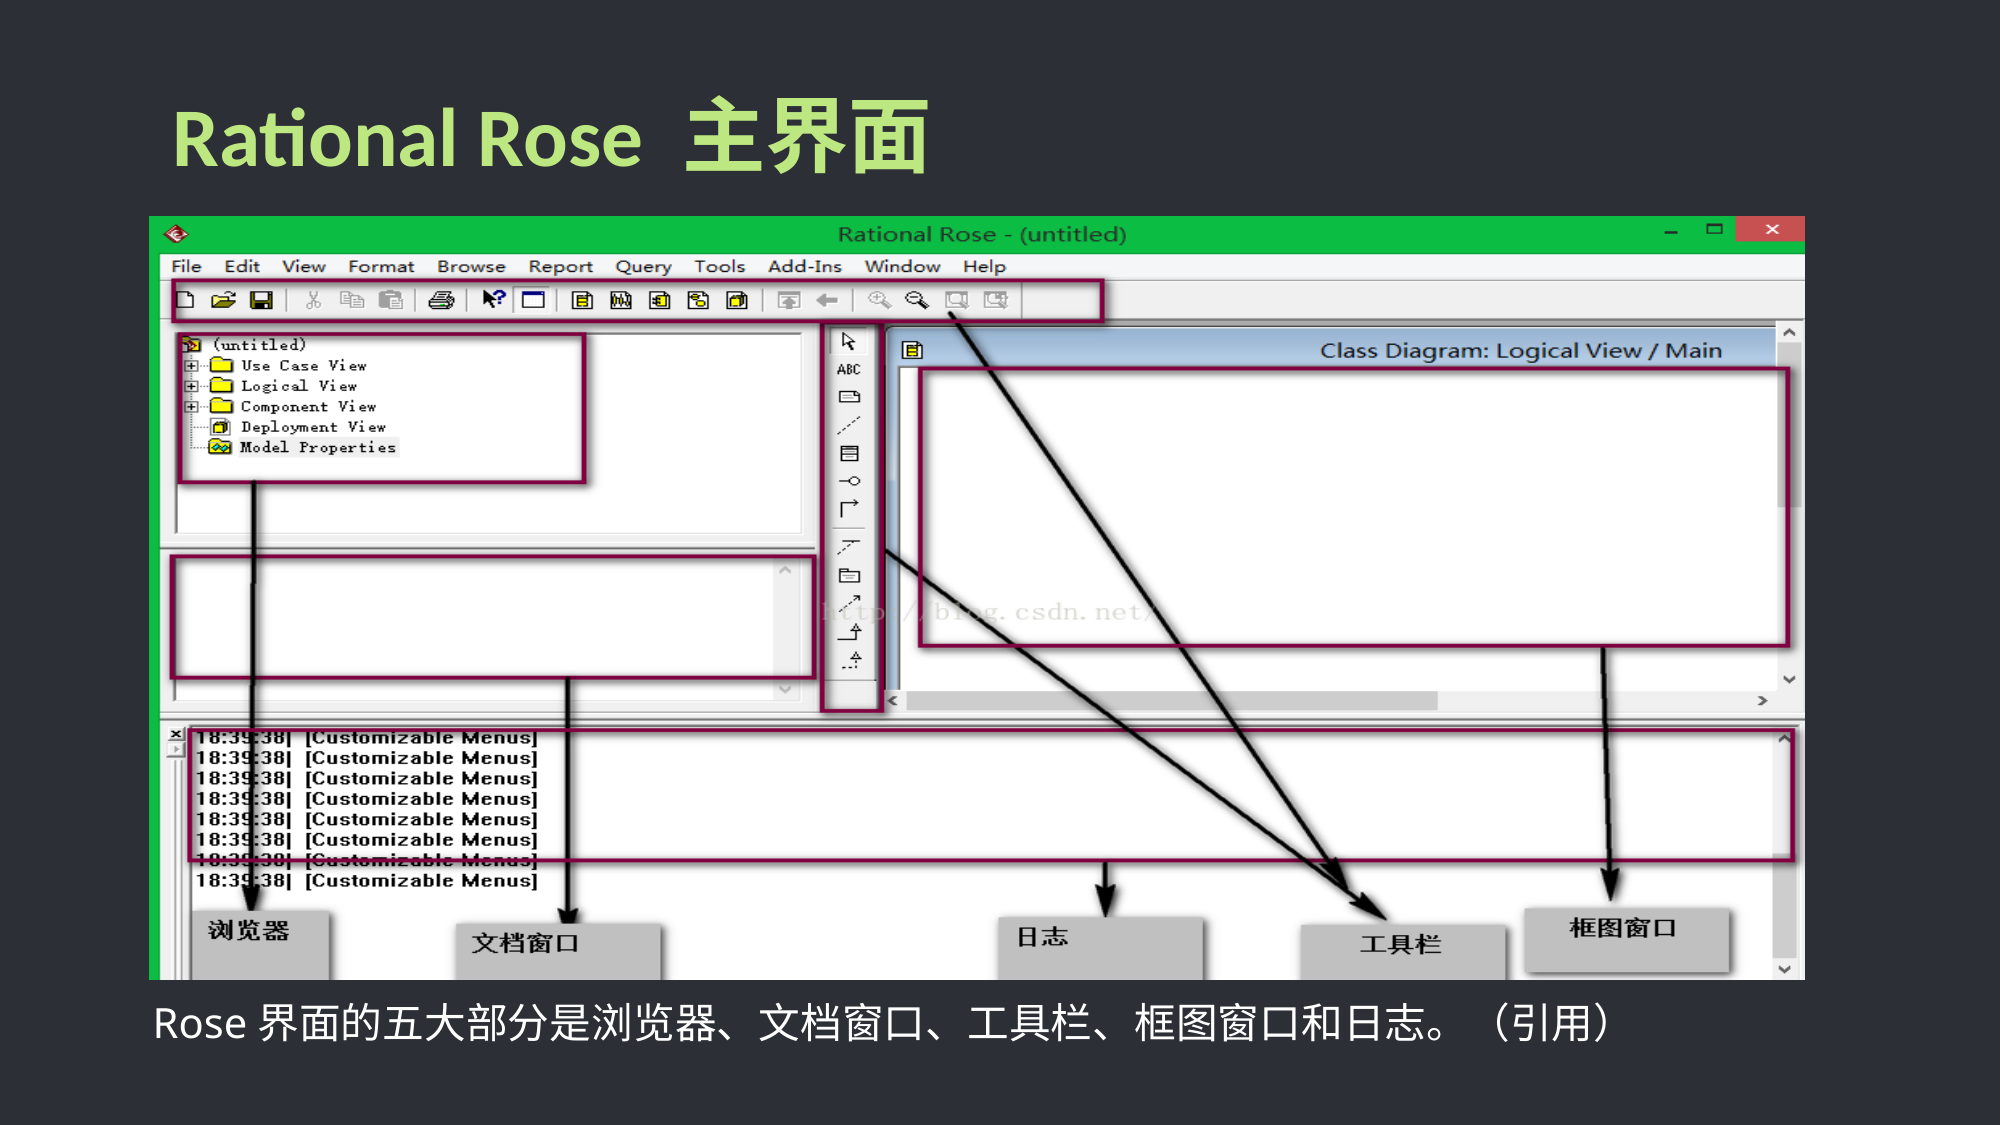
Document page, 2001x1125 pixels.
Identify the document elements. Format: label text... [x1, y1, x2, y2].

text_box Rose界面的五大部分是浏览器、文档窗口、工具栏、框图窗口和日志。（引用） [137, 979, 1805, 1125]
text_box Rational Rose 主界面 [157, 49, 1805, 216]
picture [149, 216, 1805, 980]
